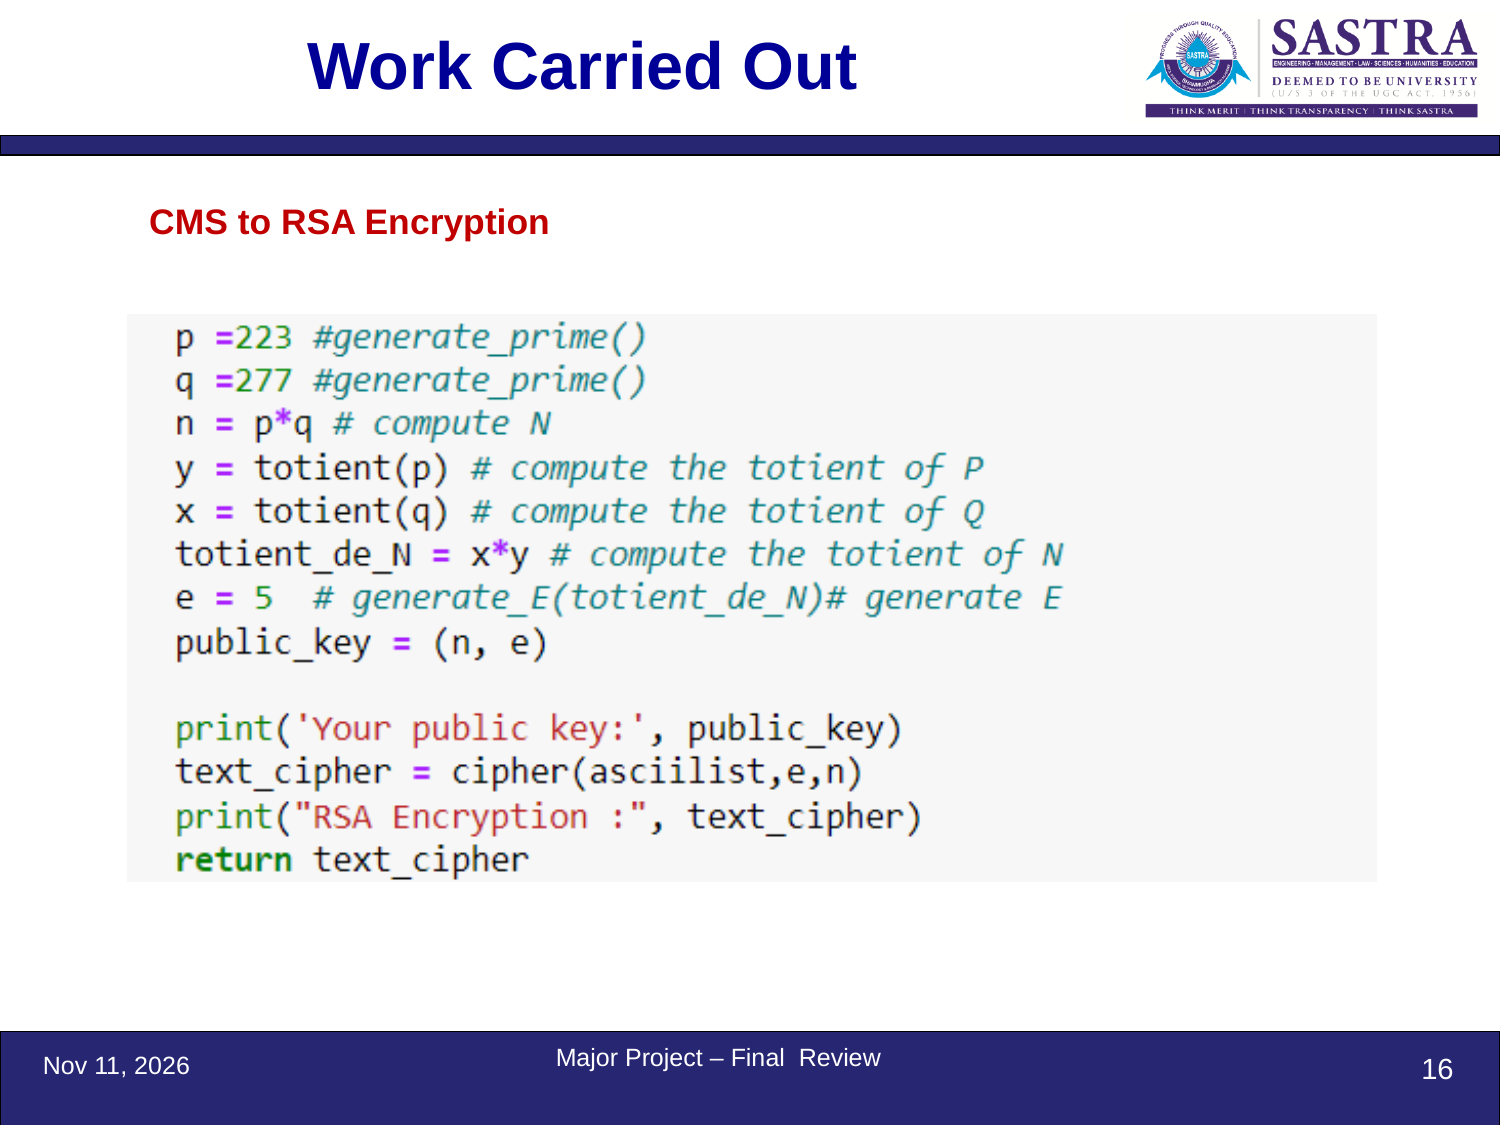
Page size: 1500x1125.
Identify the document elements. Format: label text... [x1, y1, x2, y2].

title Work Carried Out [13, 8, 1153, 117]
picture [1125, 11, 1498, 124]
footer Major Project – Final Review [412, 1034, 1026, 1113]
picture [127, 314, 1377, 882]
slide_number 16 [1118, 1042, 1469, 1122]
text_box CMS to RSA Encryption [7, 171, 1473, 250]
slide_number 14-Jul-22 [27, 1041, 229, 1121]
